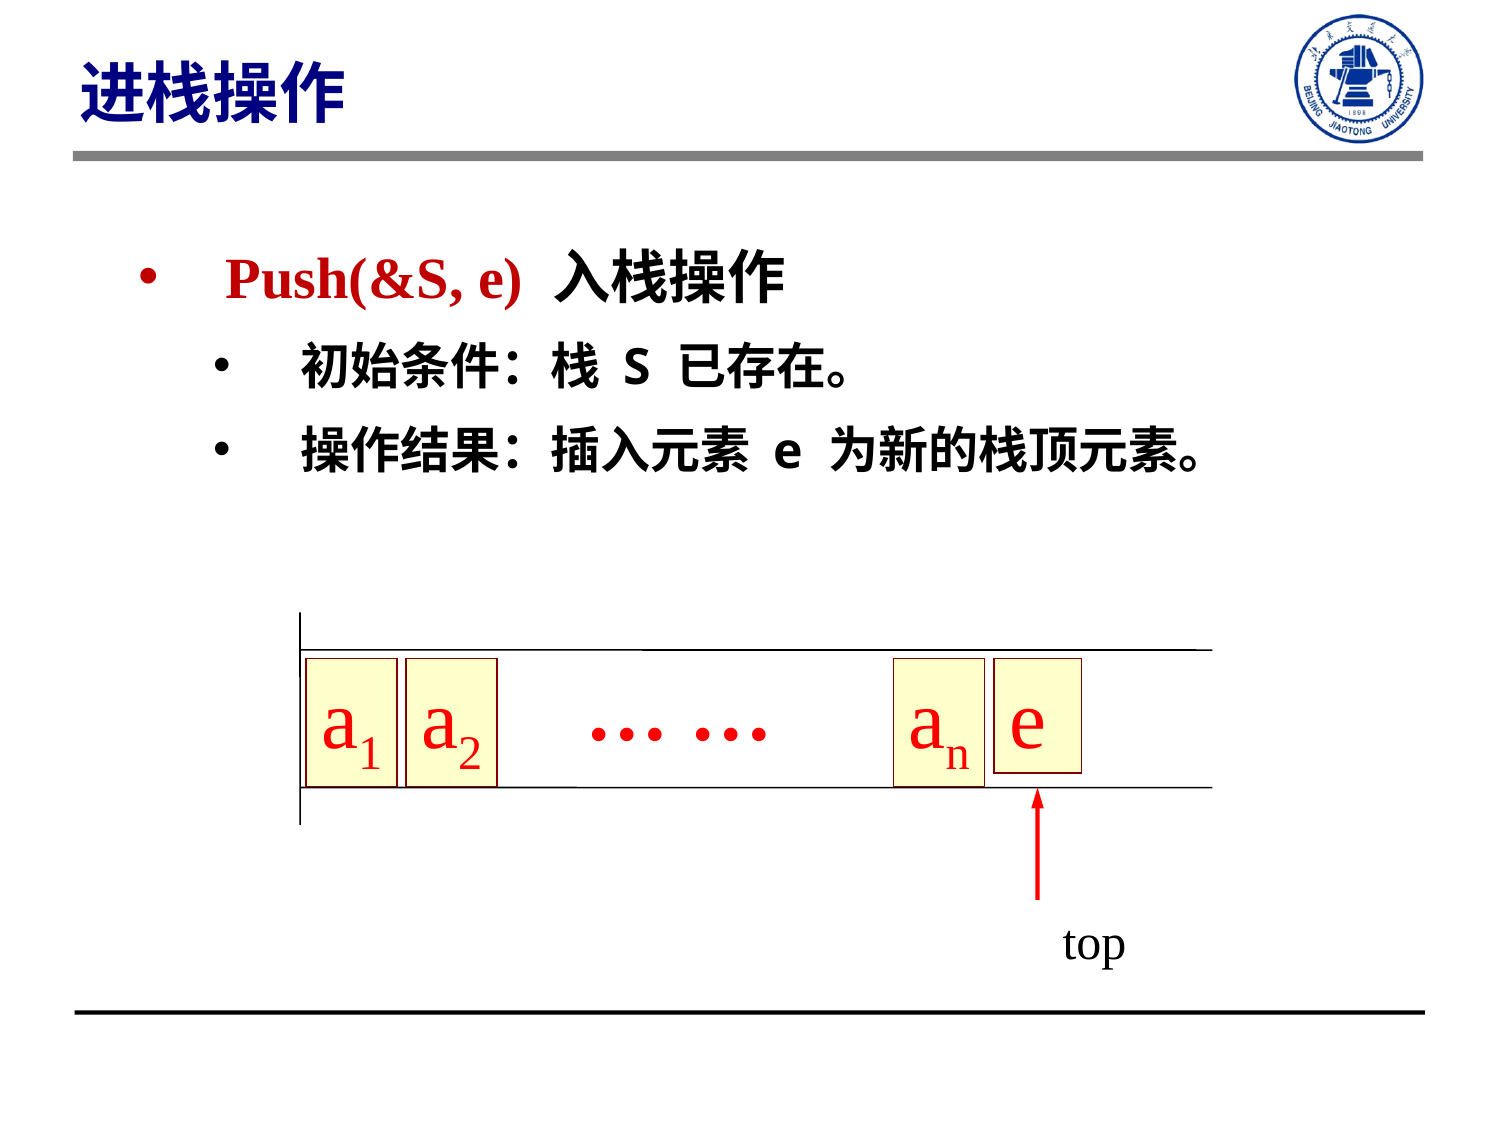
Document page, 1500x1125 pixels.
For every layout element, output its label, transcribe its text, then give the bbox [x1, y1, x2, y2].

text_box an [893, 658, 985, 787]
text_box … … [570, 649, 788, 765]
text_box a1 [305, 658, 397, 787]
text_box Push(&S, e) 入栈操作 初始条件：栈 S 已存在。 操作结果：插入元素 e 为新的栈顶元素。 [93, 205, 1340, 570]
text_box e [994, 658, 1082, 774]
text_box 进栈操作 [64, 38, 1340, 141]
text_box top [986, 902, 1142, 977]
text_box a2 [405, 658, 497, 787]
text_box [1031, 787, 1044, 901]
picture [1294, 14, 1424, 144]
